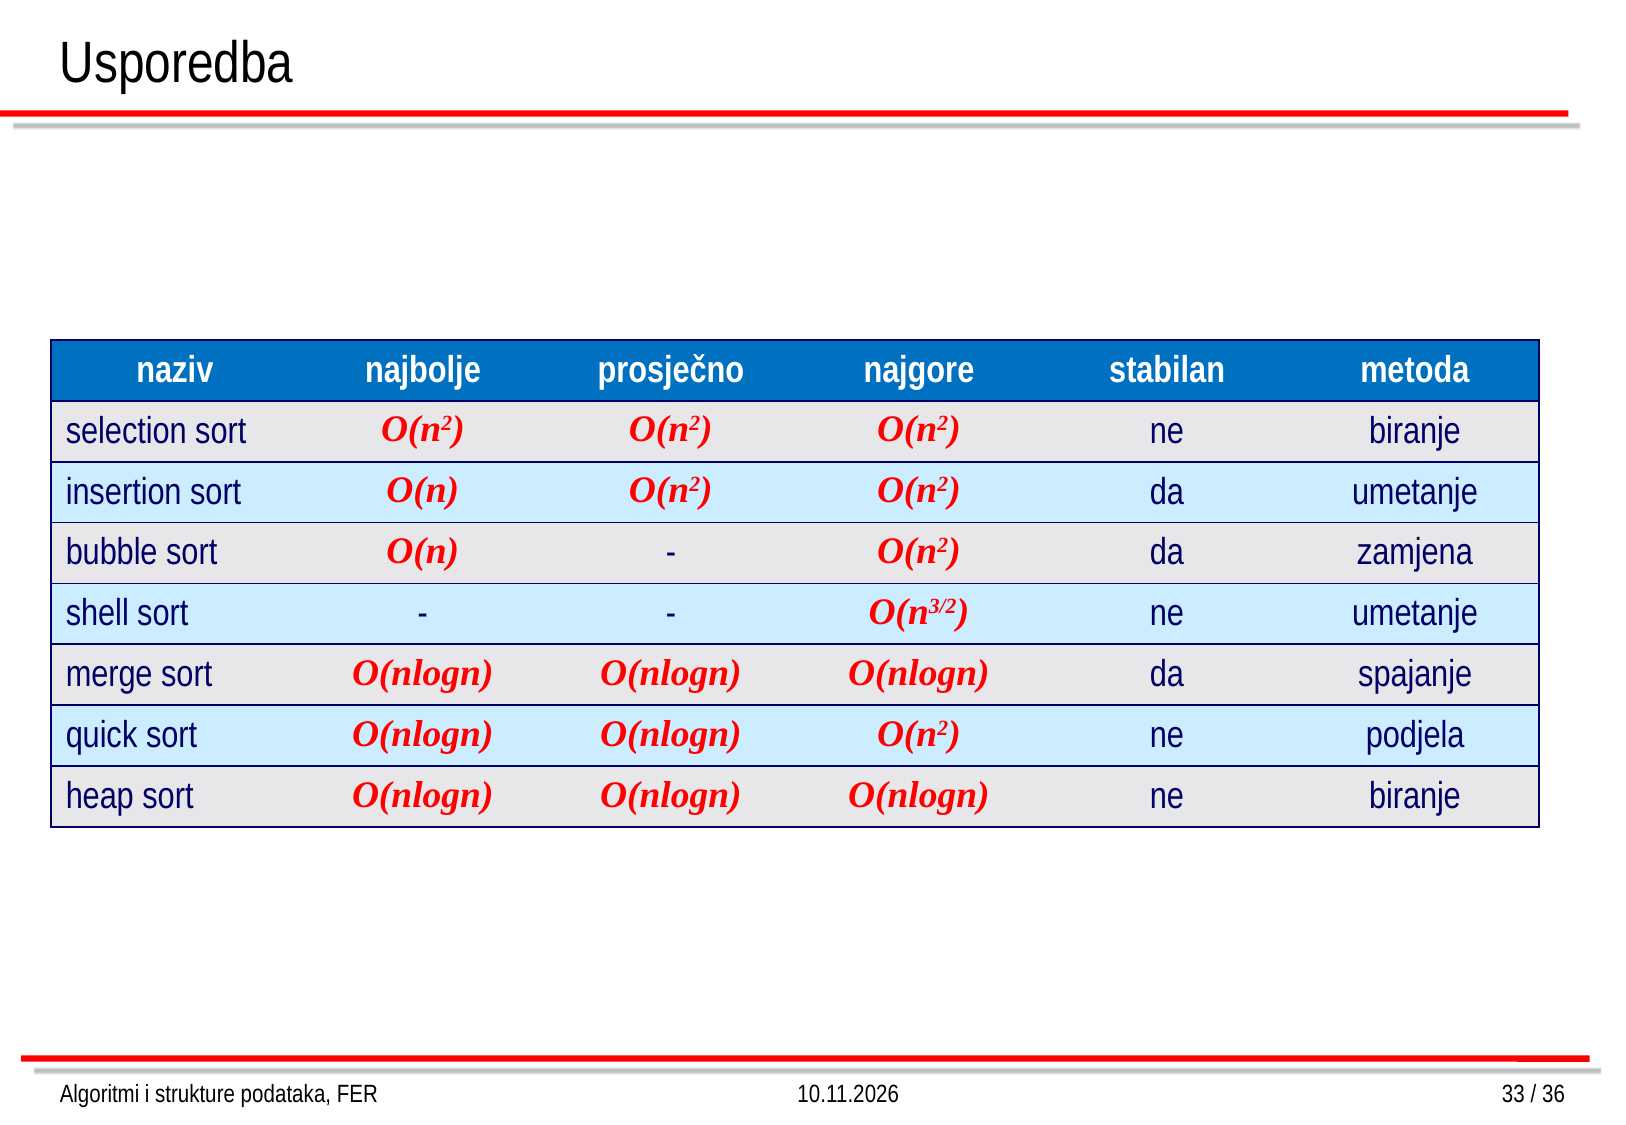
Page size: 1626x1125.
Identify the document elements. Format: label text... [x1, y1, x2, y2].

table_cell O(n2) [547, 402, 795, 461]
table_cell O(nlogn) [299, 706, 547, 765]
table_cell O(n) [299, 463, 547, 522]
table_cell ne [1043, 584, 1291, 643]
footer Algoritmi i strukture podataka, FER [44, 1070, 612, 1107]
table_cell O(n2) [795, 402, 1043, 461]
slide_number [658, 1070, 1039, 1107]
table_cell - [547, 584, 795, 643]
table_cell O(nlogn) [299, 645, 547, 704]
table_cell umetanje [1291, 584, 1538, 643]
table_cell O(nlogn) [795, 767, 1043, 826]
table_cell podjela [1291, 706, 1538, 765]
table_cell spajanje [1291, 645, 1538, 704]
table_cell insertion sort [52, 463, 299, 522]
table_cell merge sort [52, 645, 299, 704]
table_cell umetanje [1291, 463, 1538, 522]
table_cell ne [1043, 706, 1291, 765]
table_cell O(n2) [547, 463, 795, 522]
table_cell O(nlogn) [547, 645, 795, 704]
table_header naziv [52, 341, 299, 400]
table_header metoda [1291, 341, 1538, 400]
table_header prosječno [547, 341, 795, 400]
table_cell da [1043, 523, 1291, 583]
table_cell O(n2) [795, 706, 1043, 765]
slide_number 33 / 36 [1164, 1070, 1581, 1107]
table_cell O(n2) [795, 523, 1043, 583]
table_cell O(n3/2) [795, 584, 1043, 643]
table_cell biranje [1291, 402, 1538, 461]
table_cell O(nlogn) [299, 767, 547, 826]
table_cell zamjena [1291, 523, 1538, 583]
table_cell O(n) [299, 523, 547, 583]
table_cell shell sort [52, 584, 299, 643]
table_cell ne [1043, 767, 1291, 826]
table_cell da [1043, 463, 1291, 522]
table_cell quick sort [52, 706, 299, 765]
table_cell - [547, 523, 795, 583]
table_cell O(n2) [299, 402, 547, 461]
table_cell heap sort [52, 767, 299, 826]
table_cell O(nlogn) [547, 767, 795, 826]
table_cell O(nlogn) [795, 645, 1043, 704]
table_cell O(nlogn) [547, 706, 795, 765]
table_cell - [299, 584, 547, 643]
table_cell selection sort [52, 402, 299, 461]
table_cell ne [1043, 402, 1291, 461]
table_cell bubble sort [52, 523, 299, 583]
table_header najgore [795, 341, 1043, 400]
table_cell O(n2) [795, 463, 1043, 522]
table_header najbolje [299, 341, 547, 400]
table_cell da [1043, 645, 1291, 704]
table_cell biranje [1291, 767, 1538, 826]
title Usporedba [44, 0, 1569, 102]
table_header stabilan [1043, 341, 1291, 400]
